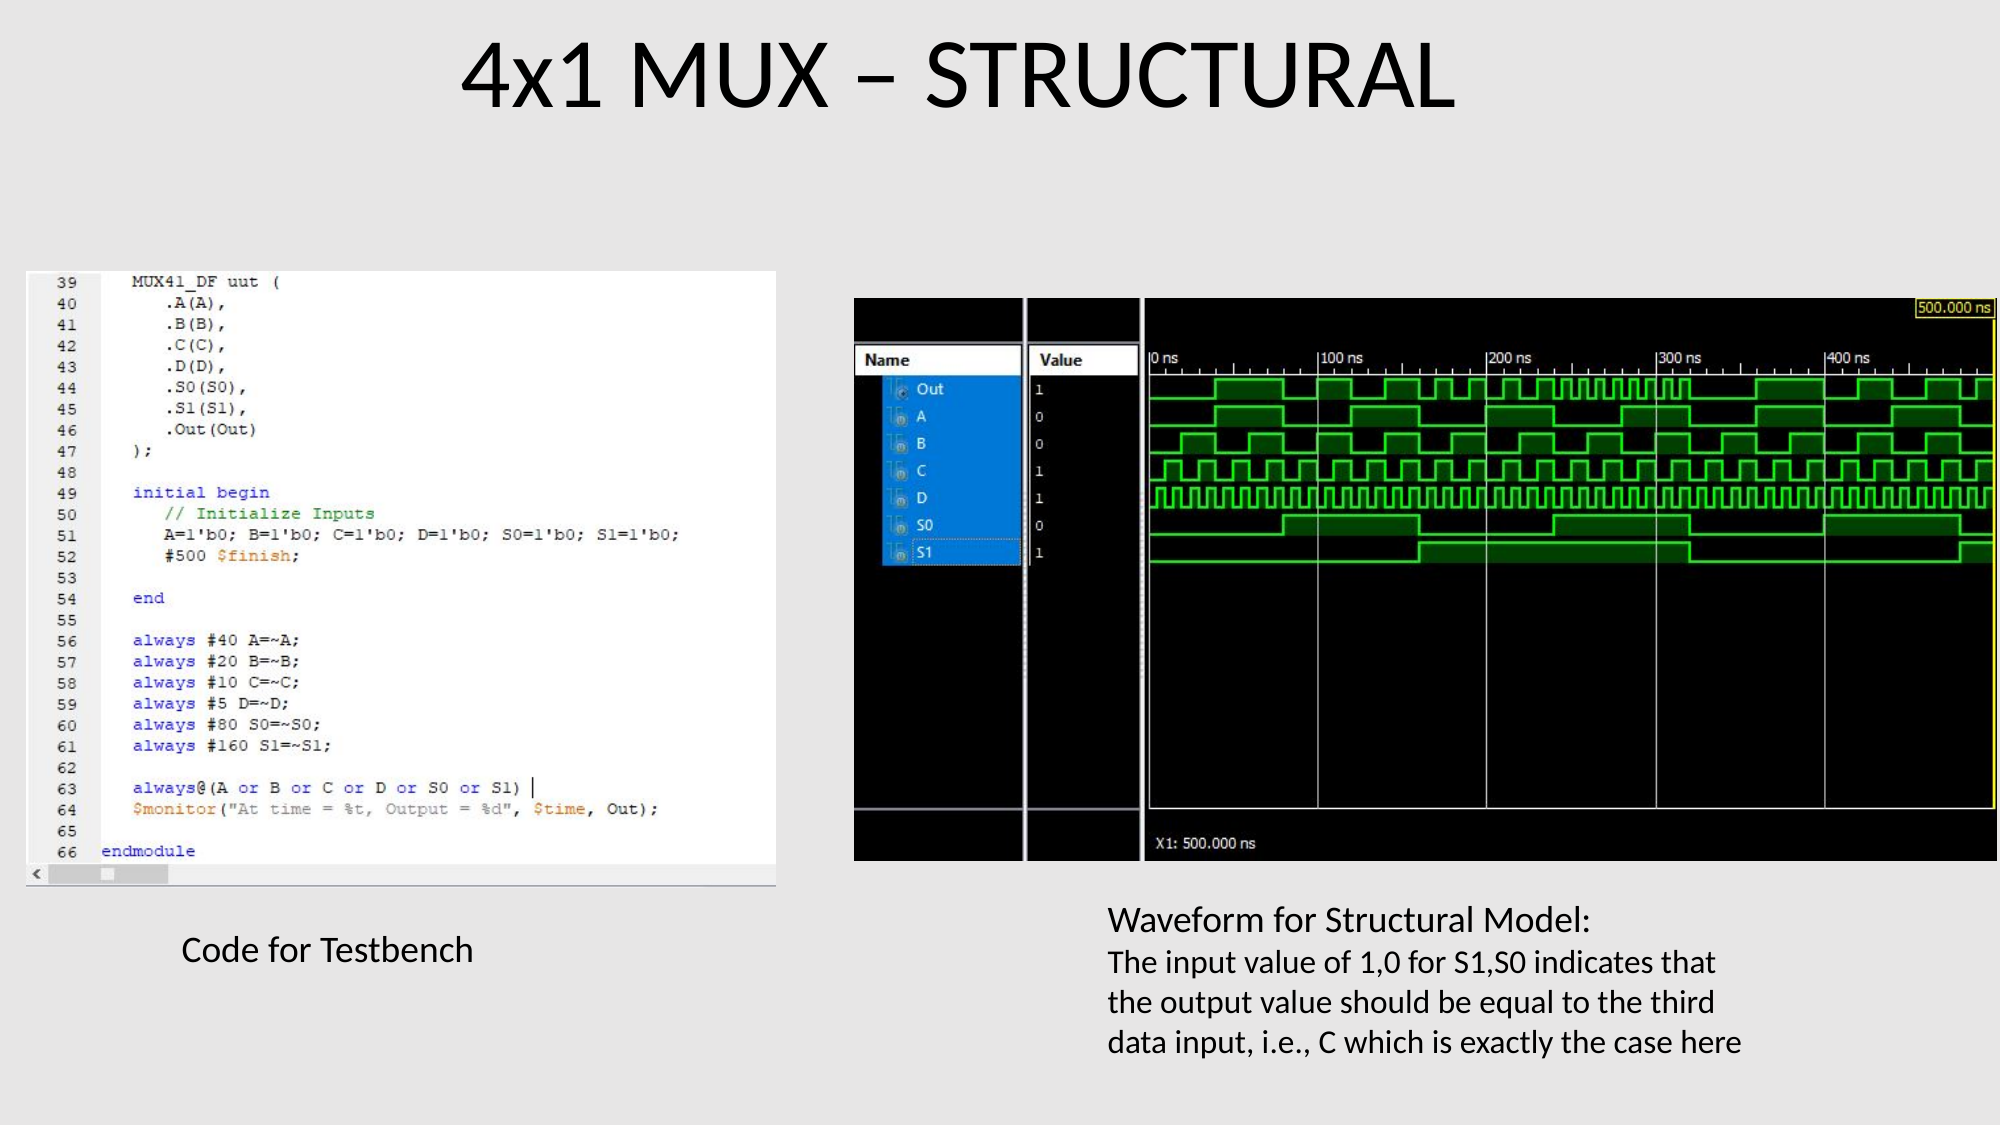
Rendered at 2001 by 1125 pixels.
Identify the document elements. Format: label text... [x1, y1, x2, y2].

text_box 4x1 MUX – STRUCTURAL [445, 0, 1473, 135]
picture [854, 298, 1997, 861]
text_box Code for Testbench [166, 918, 490, 978]
text_box Waveform for Structural Model: The input value of 1,0 for S1,S0 indicates that the output value should be equal to the third data input, i.e., C which is exactly the case here [1092, 887, 1758, 1068]
picture [26, 271, 776, 888]
